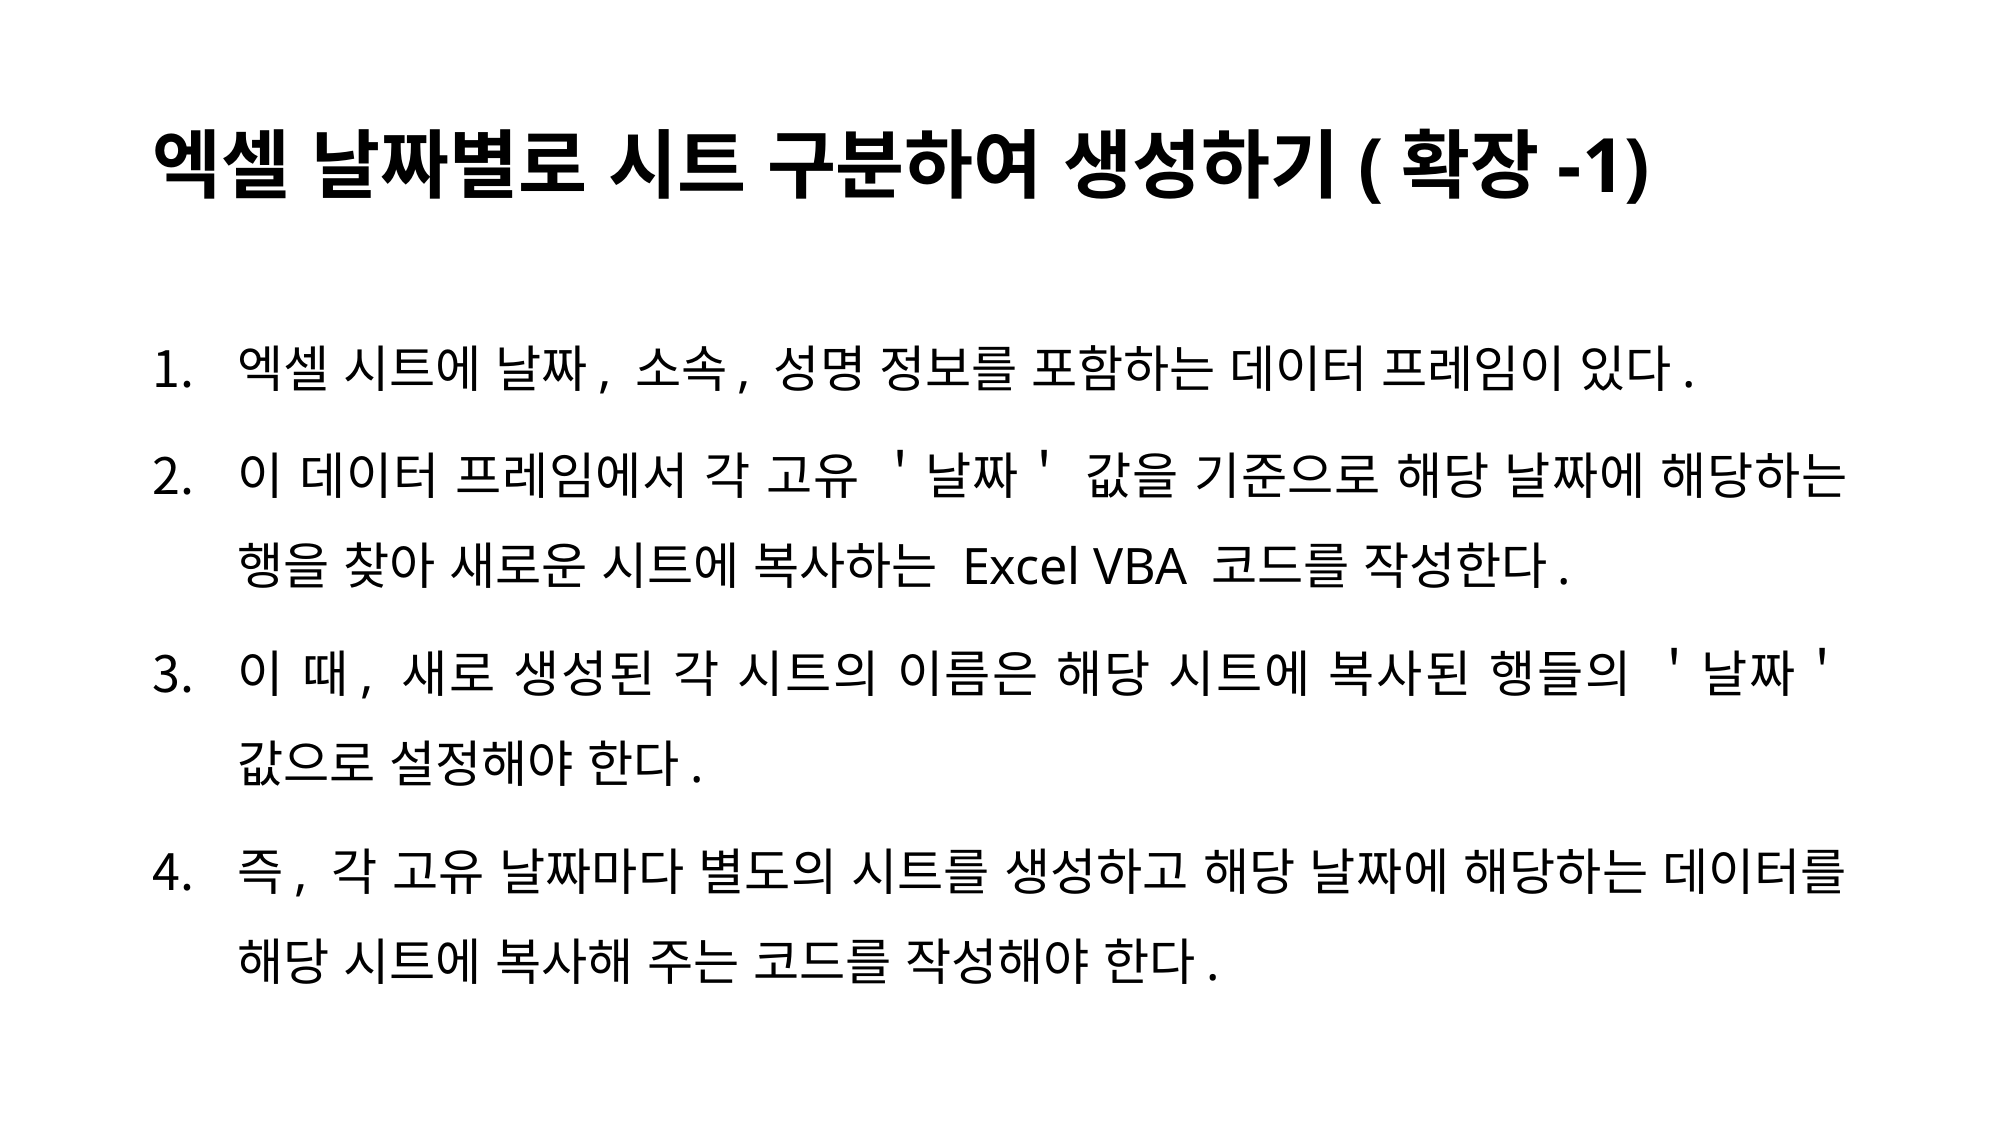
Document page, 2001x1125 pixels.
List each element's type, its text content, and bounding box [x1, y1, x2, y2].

title 엑셀 날짜별로 시트 구분하여 생성하기(확장-1) [137, 59, 1863, 278]
list 엑셀 시트에 날짜, 소속, 성명 정보를 포함하는 데이터 프레임이 있다. 이 데이터 프레임에서 각 고유 ＇날짜＇ 값을 기준으로 해당 날짜에 해당하는 행을 찾아 새로운 시트에 복사하는 Excel VBA 코드를 작성한다. 이 때, 새로 생성된 각 시트의 이름은 해당 시트에 복사된 행들의 ＇날짜＇ 값으로 설정해야 한다. 즉, 각 고유 날짜마다 별도의 시트를 생성하고 해당 날짜에 해당하는 데이터를 해당 시트에 복사해 주는 코드를 작성해야 한다. [137, 299, 1863, 1014]
